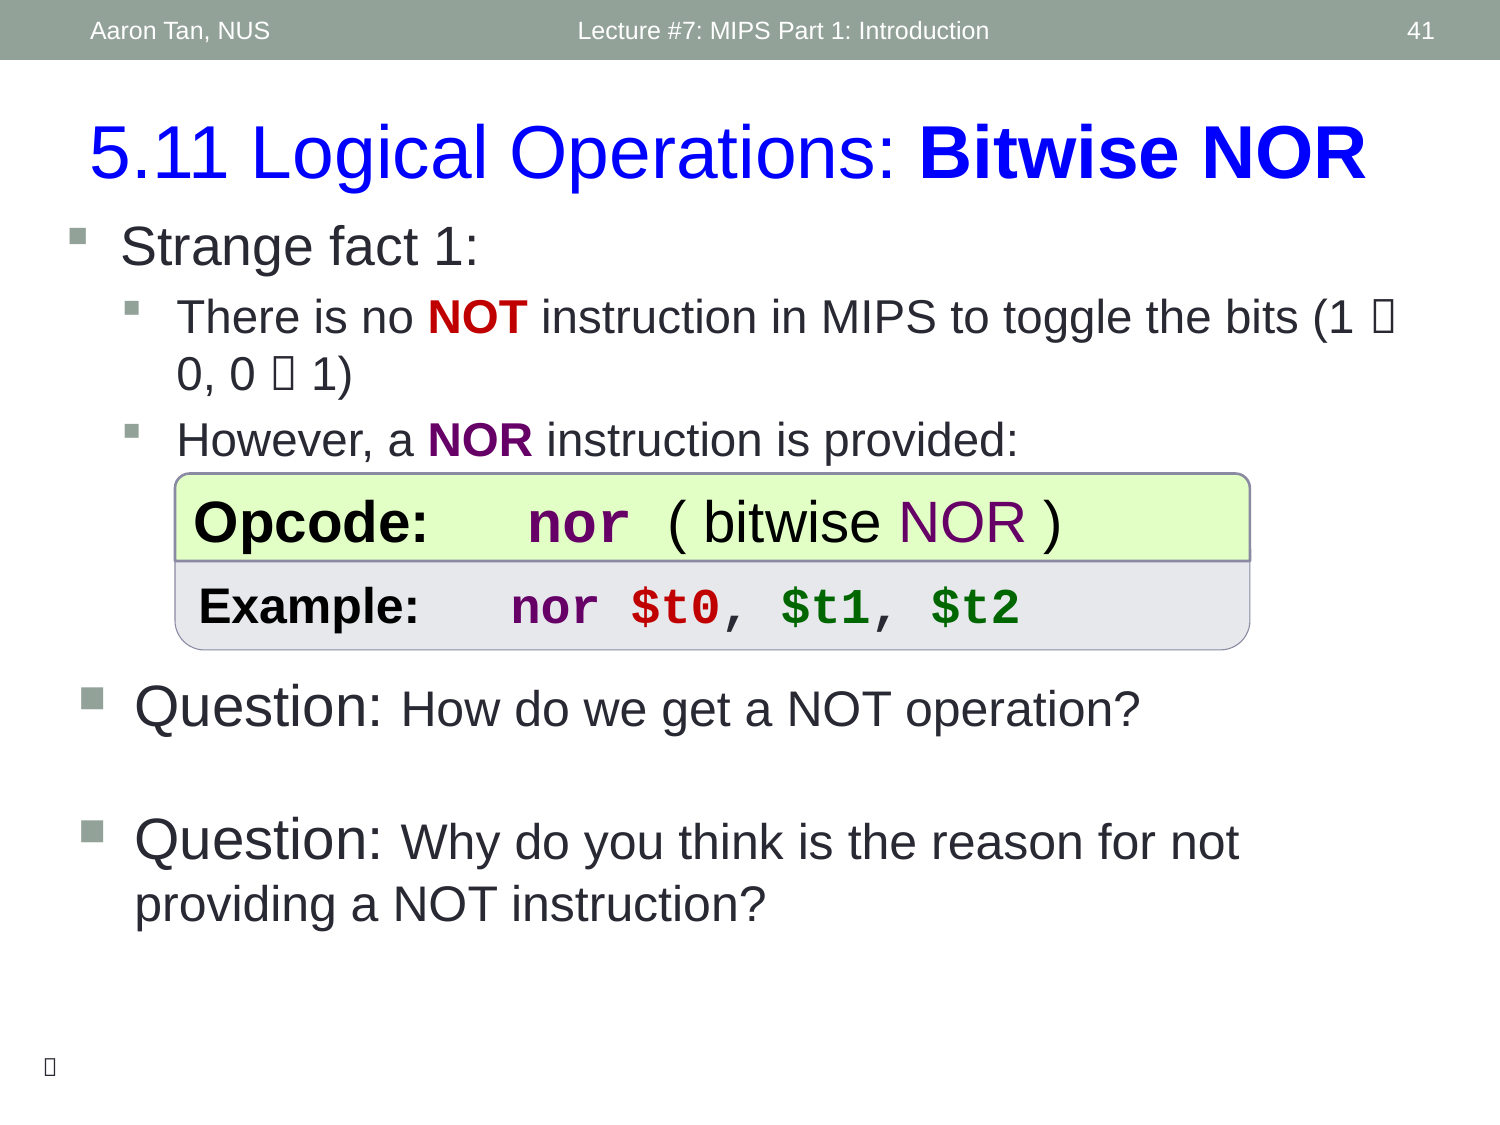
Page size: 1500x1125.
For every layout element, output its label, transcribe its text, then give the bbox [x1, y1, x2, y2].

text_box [174, 473, 1251, 651]
text_box Strange fact 1: There is no NOT instruction in MIPS to toggle the bits (1  0, 0  1) However, a NOR instruction is provided: [49, 202, 1464, 474]
text_box Question: How do we get a NOT operation? Question: Why do you think is the reason for not providing a NOT instruction? [63, 661, 1451, 1024]
text_box  [24, 1050, 75, 1083]
footer Lecture #7: MIPS Part 1: Introduction [562, 3, 1238, 57]
slide_number 41 [1308, 3, 1450, 57]
text_box 5.11 Logical Operations: Bitwise NOR [75, 96, 1450, 202]
slide_number Aaron Tan, NUS [75, 3, 550, 57]
